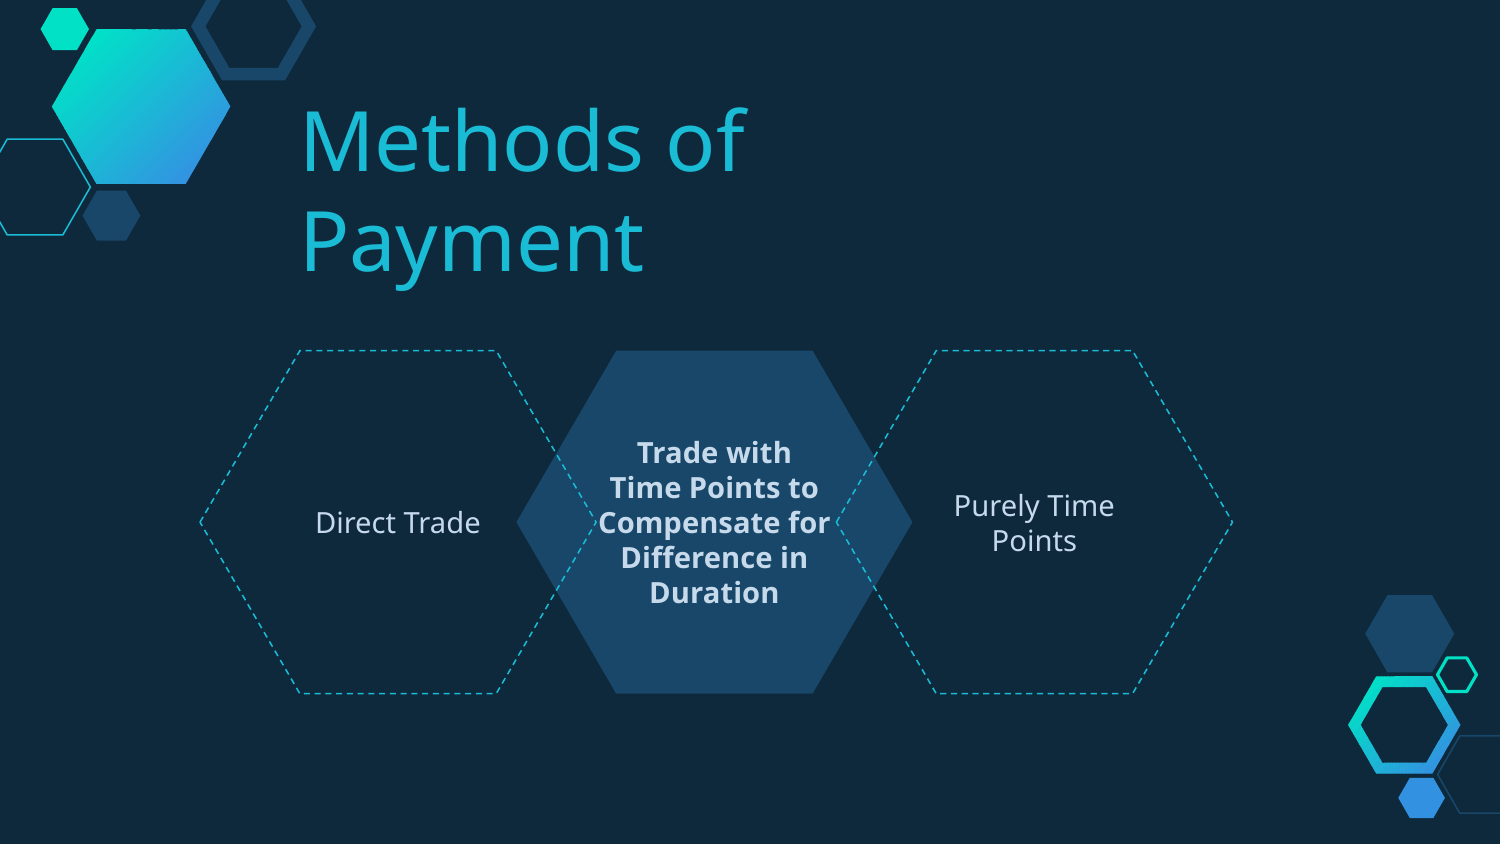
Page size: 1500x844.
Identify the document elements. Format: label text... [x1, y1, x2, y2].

title Methods of Payment [284, 197, 1096, 304]
text_box Purely Time Points [836, 350, 1233, 694]
text_box Trade with Time Points to Compensate for Difference in Duration [556, 350, 874, 694]
text_box Direct Trade [200, 350, 597, 694]
